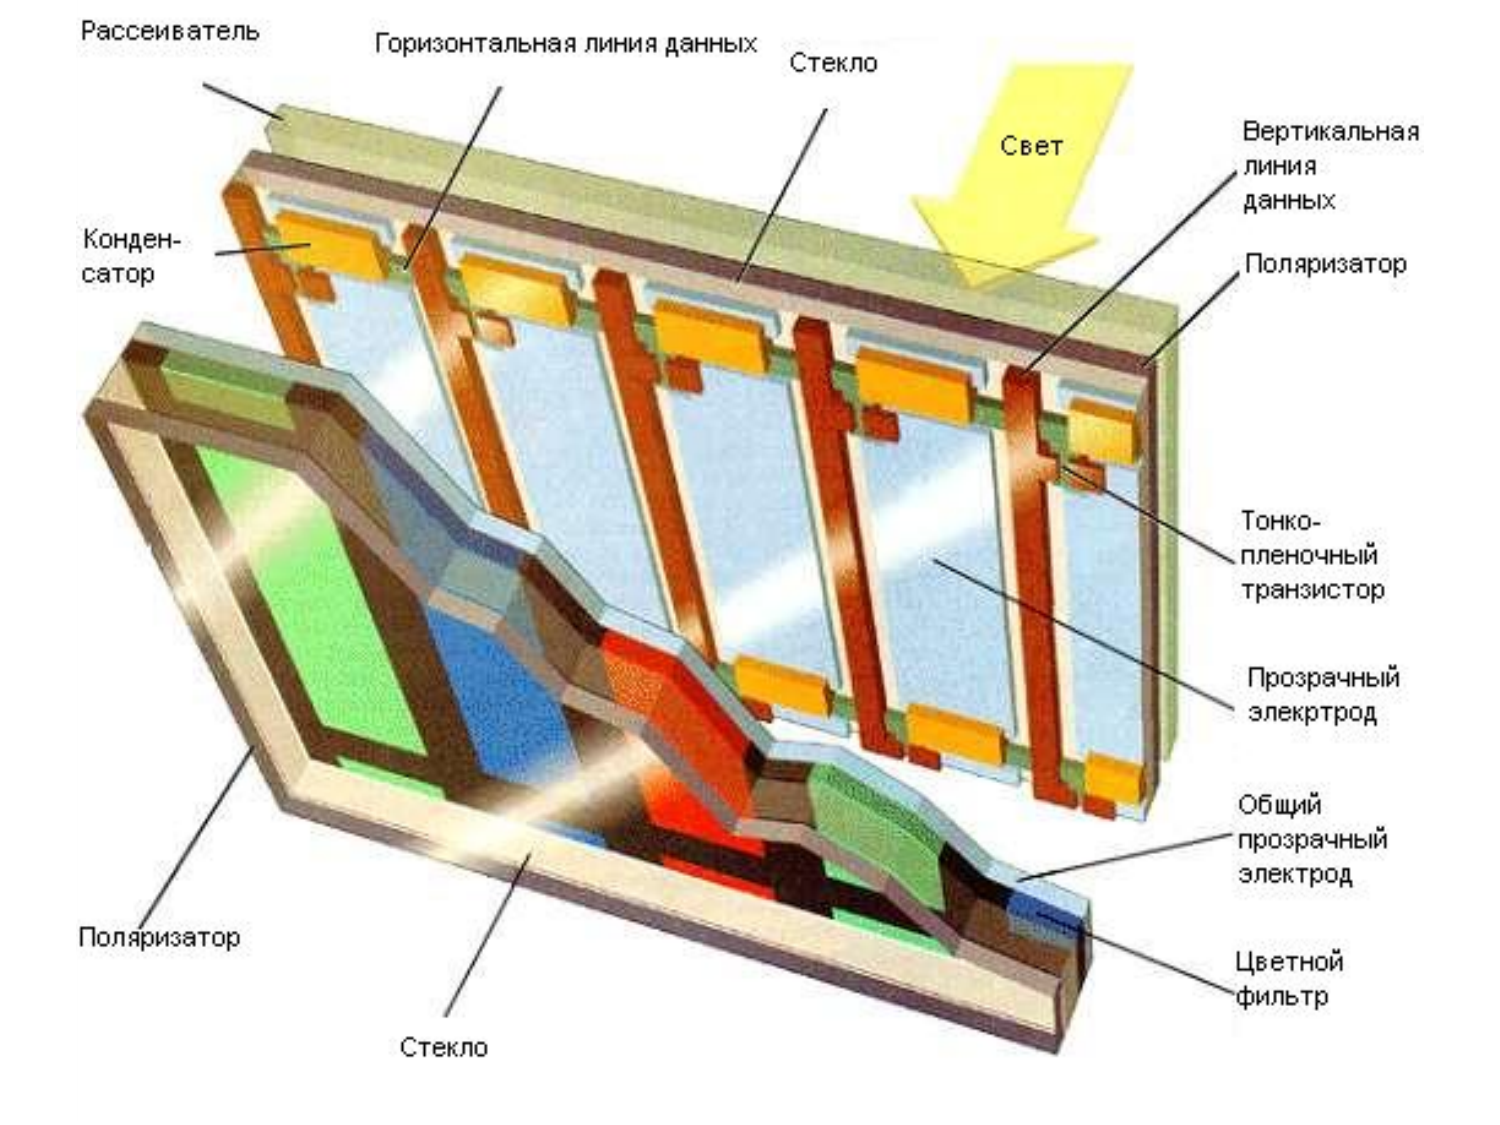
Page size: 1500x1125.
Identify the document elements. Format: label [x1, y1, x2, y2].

picture [76, 0, 1424, 1122]
